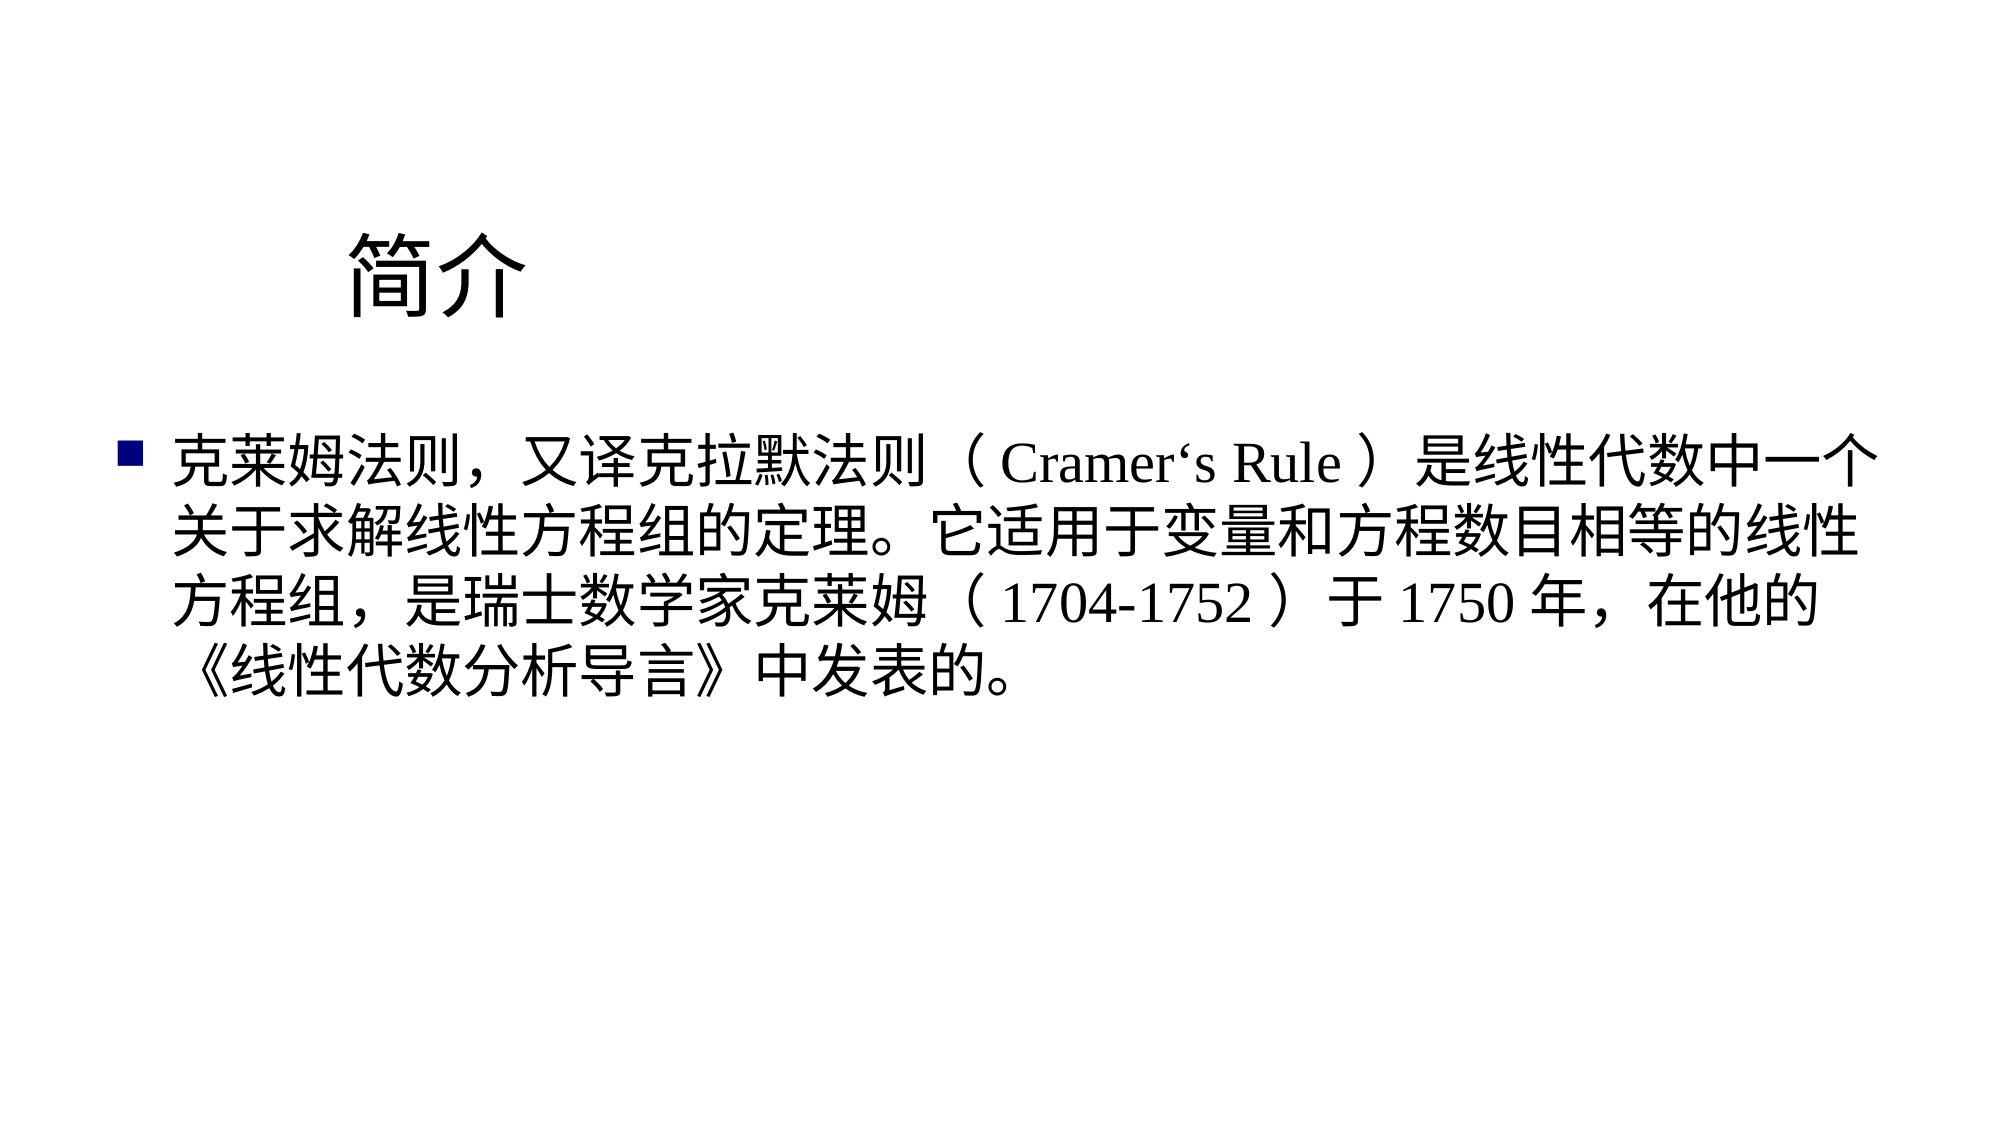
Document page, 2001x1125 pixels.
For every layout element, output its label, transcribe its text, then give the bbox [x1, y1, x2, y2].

title 简介 [329, 161, 1680, 324]
list 克莱姆法则，又译克拉默法则（Cramer‘s Rule）是线性代数中一个关于求解线性方程组的定理。它适用于变量和方程数目相等的线性方程组，是瑞士数学家克莱姆（1704-1752）于1750年，在他的《线性代数分析导言》中发表的。 [99, 324, 1900, 963]
